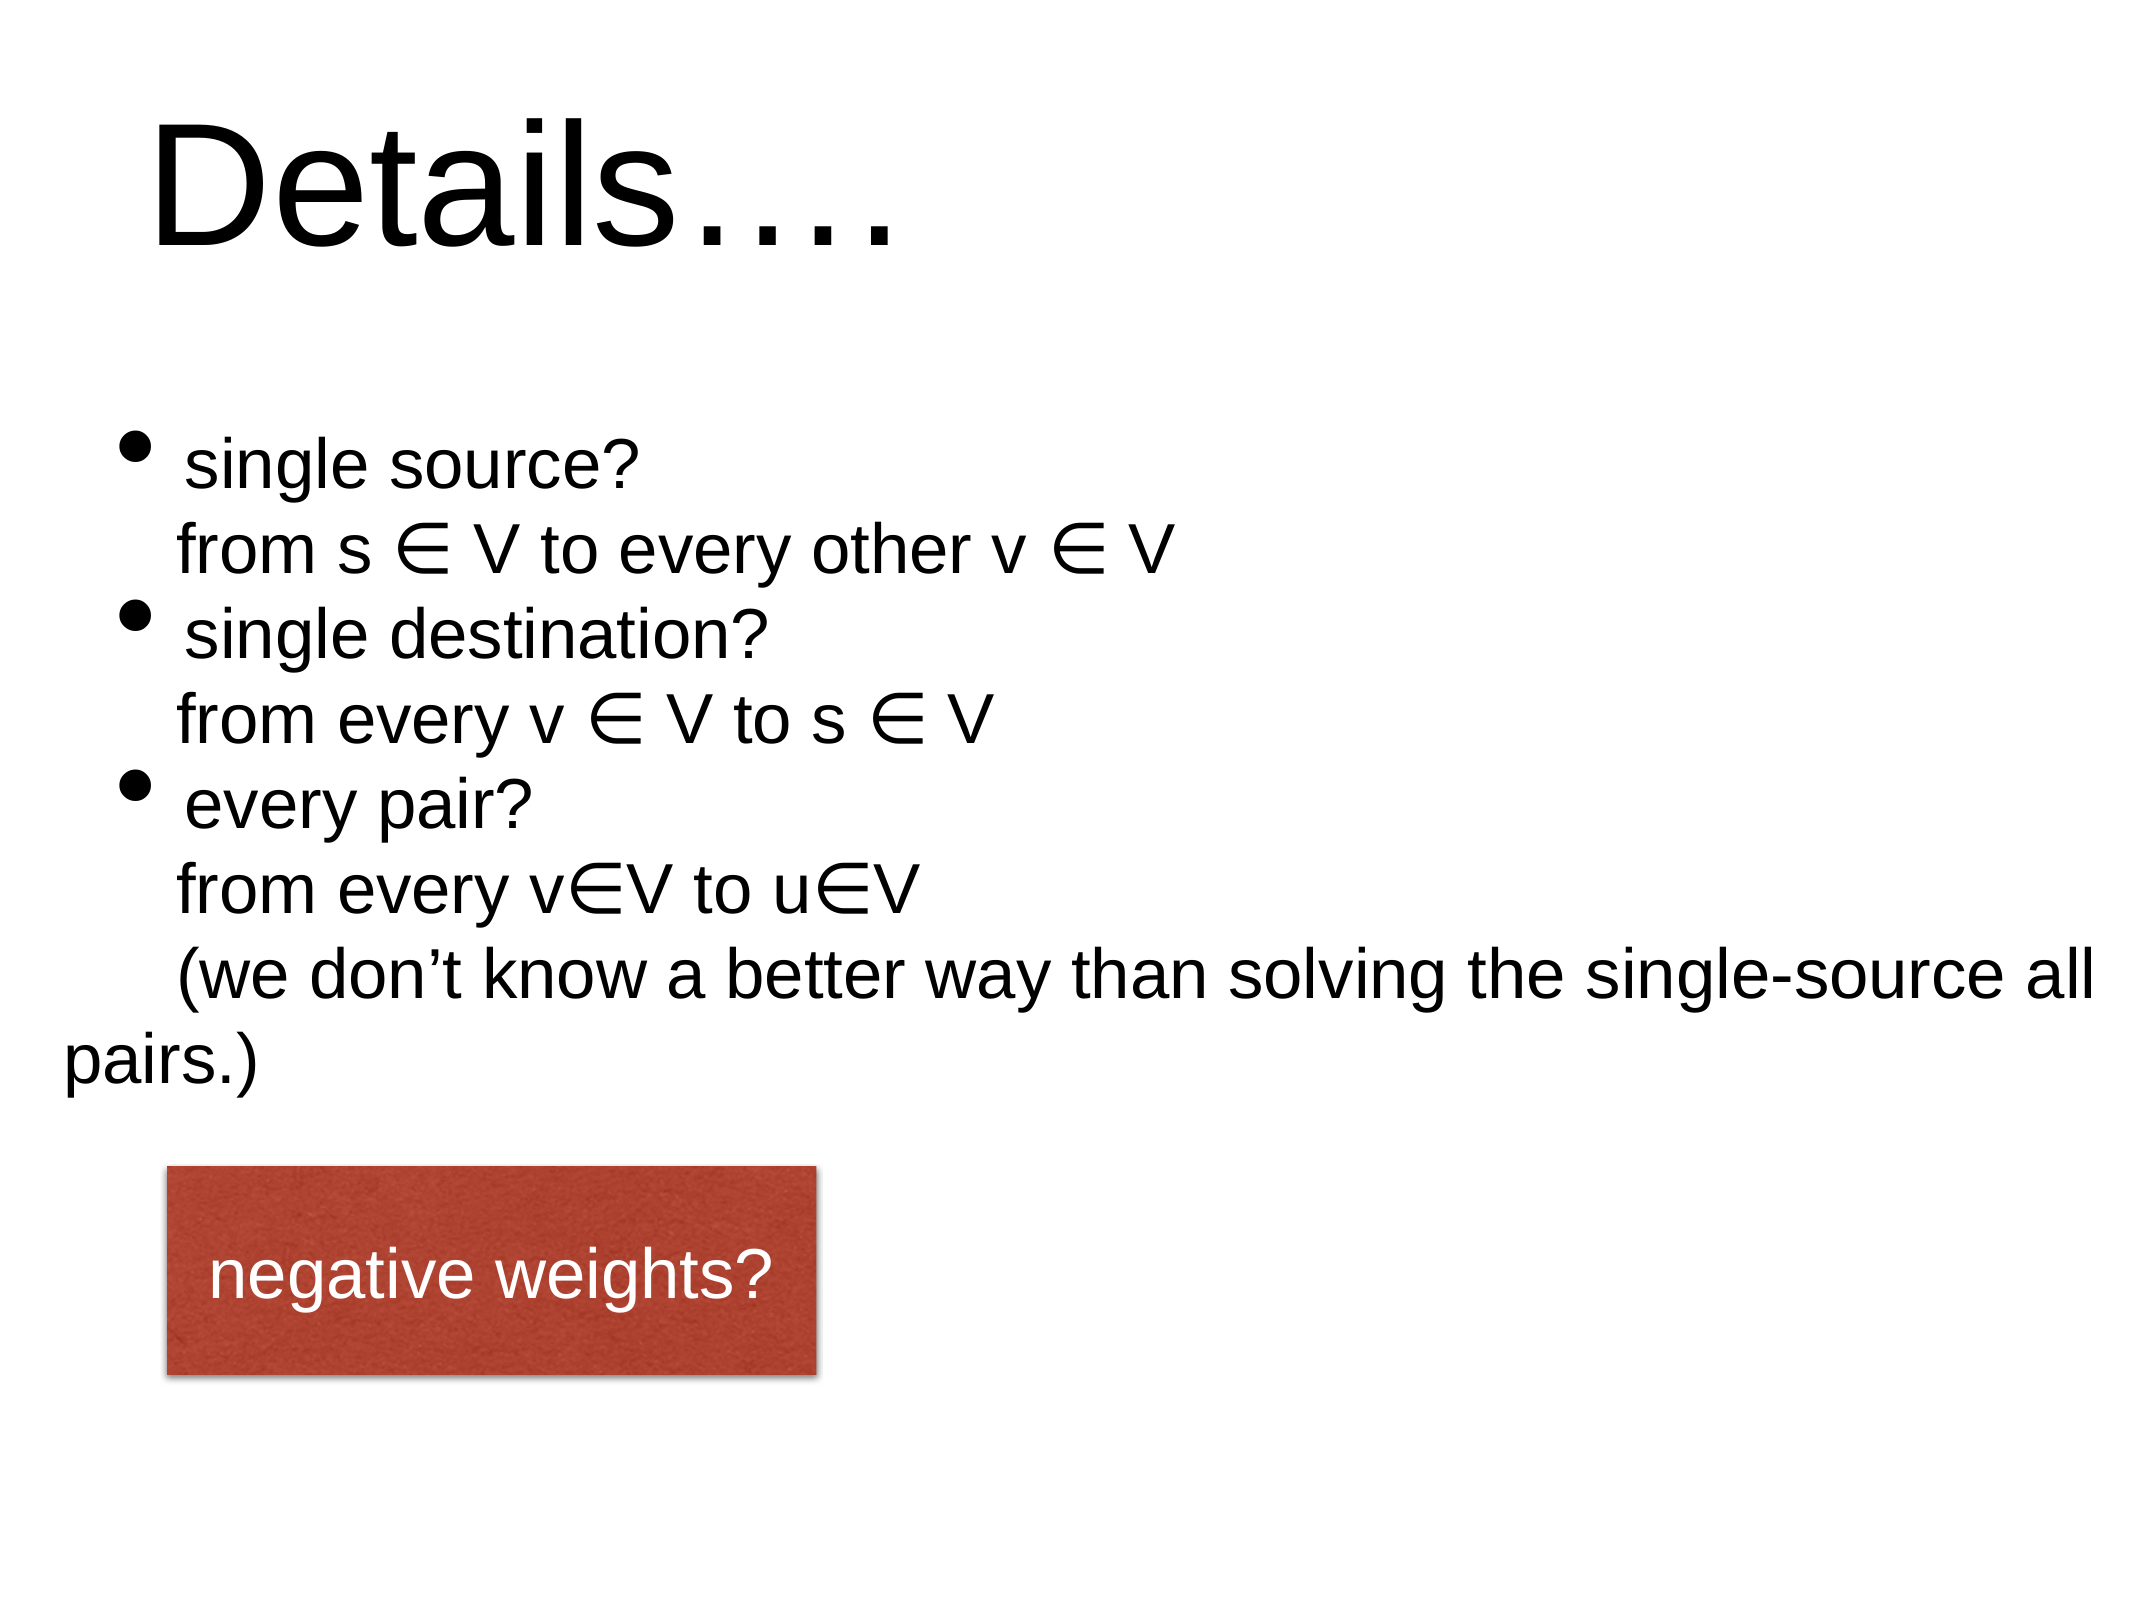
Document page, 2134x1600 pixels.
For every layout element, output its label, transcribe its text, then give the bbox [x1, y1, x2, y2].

title Details…. [0, 0, 1384, 376]
text_box negative weights? [167, 1166, 817, 1375]
text_box single source? from s ∈ V to every other v ∈ V single destination? from every v ∈ V to s ∈ V every pair? from every v∈V to u∈V (we don’t know a better way than solving the single-source all pairs.) [63, 460, 2134, 1140]
